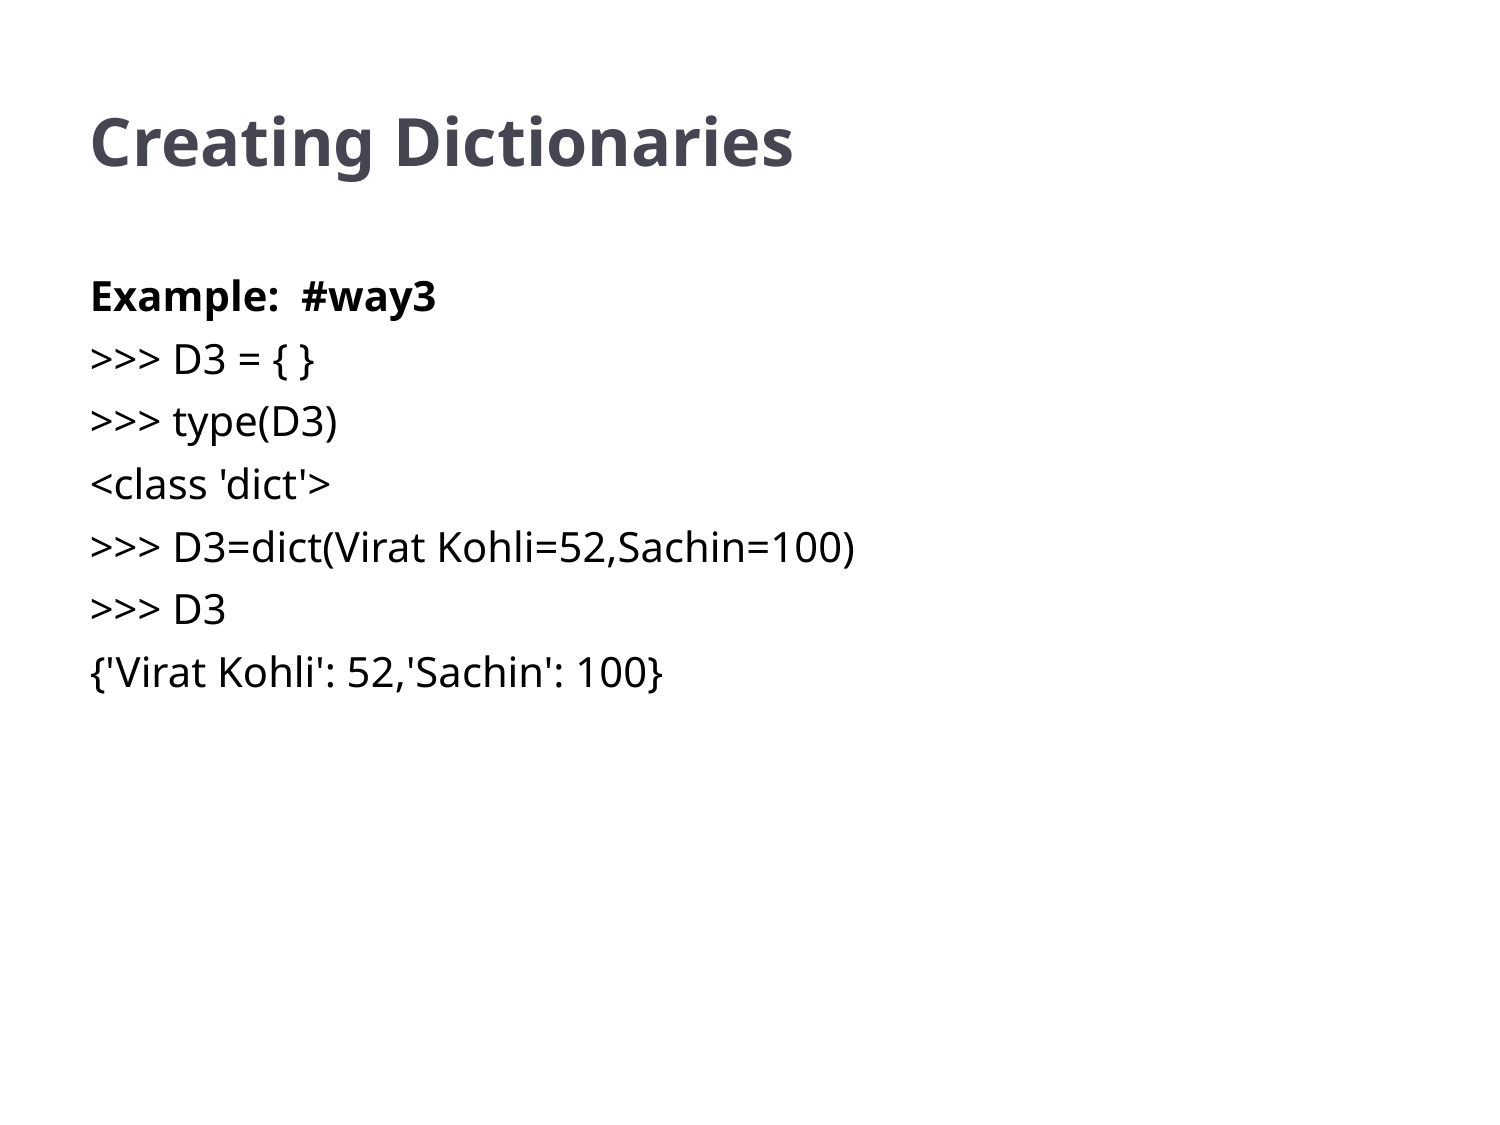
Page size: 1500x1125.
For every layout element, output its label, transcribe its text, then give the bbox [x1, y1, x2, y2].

list Example: #way3 >>> D3 = { } >>> type(D3) <class 'dict'> >>> D3=dict(Virat Kohli=52,Sachin=100) >>> D3 {'Virat Kohli': 52,'Sachin': 100} [75, 200, 1425, 1010]
title Creating Dictionaries [75, 24, 1425, 188]
